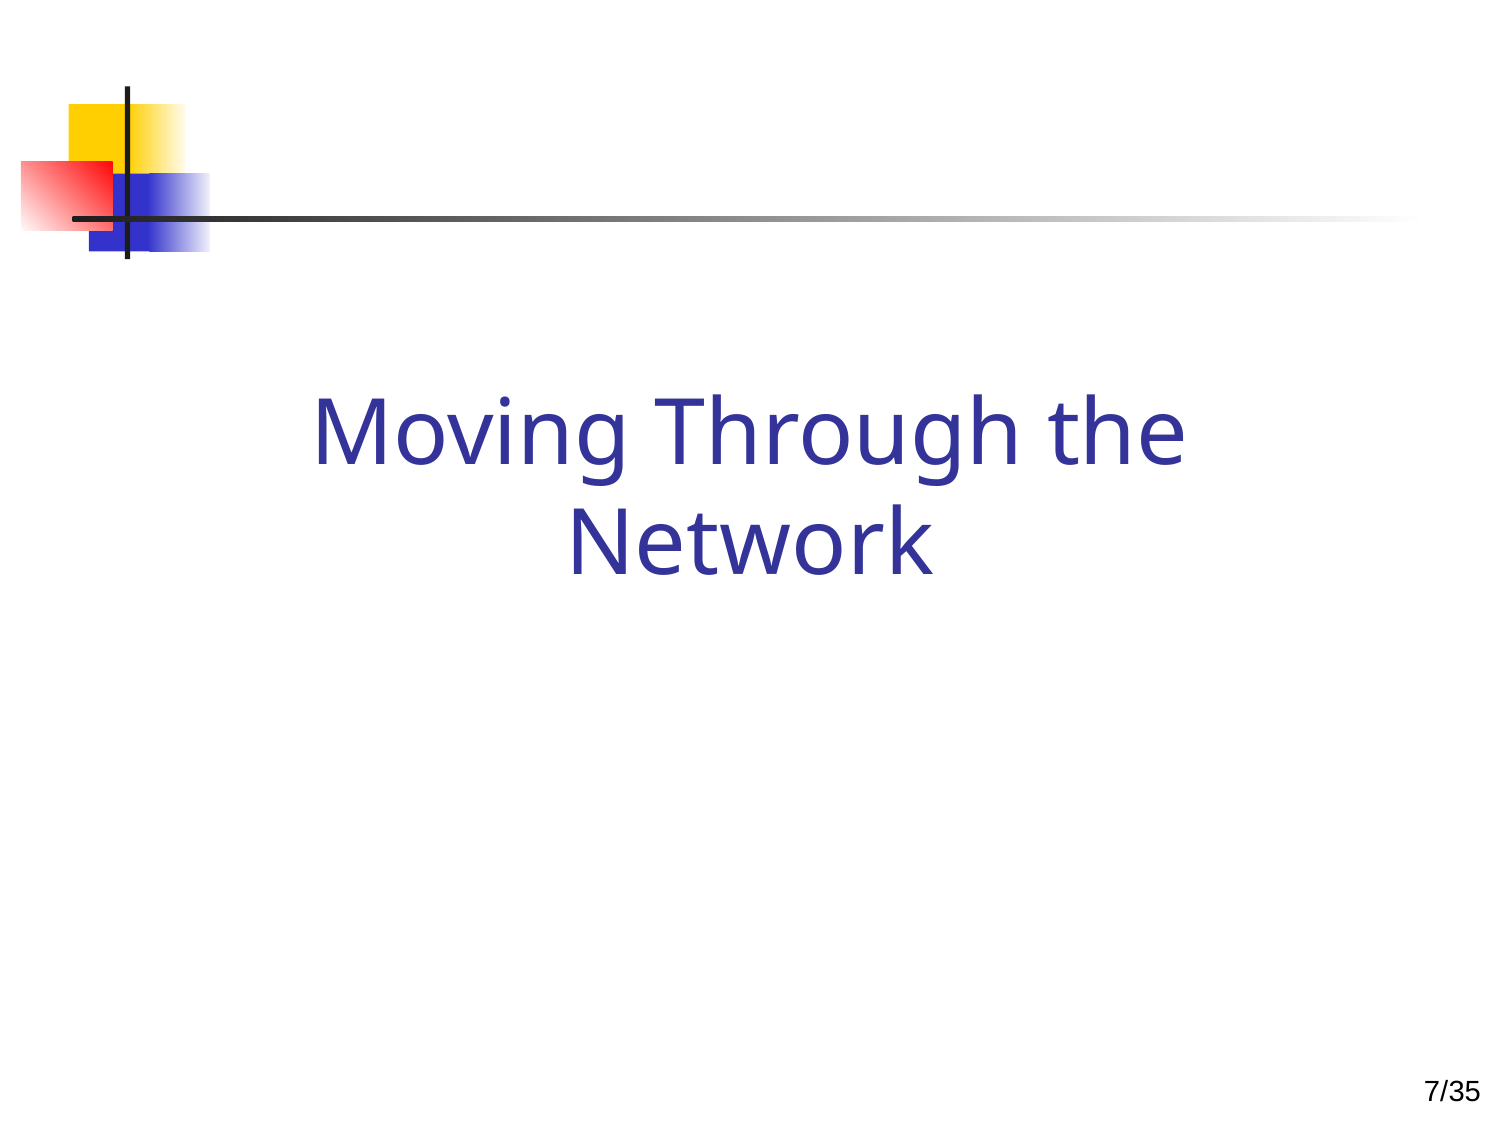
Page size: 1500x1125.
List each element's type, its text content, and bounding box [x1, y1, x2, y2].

title Moving Through the Network [112, 412, 1388, 600]
slide_number 6/35 [1183, 1039, 1497, 1116]
